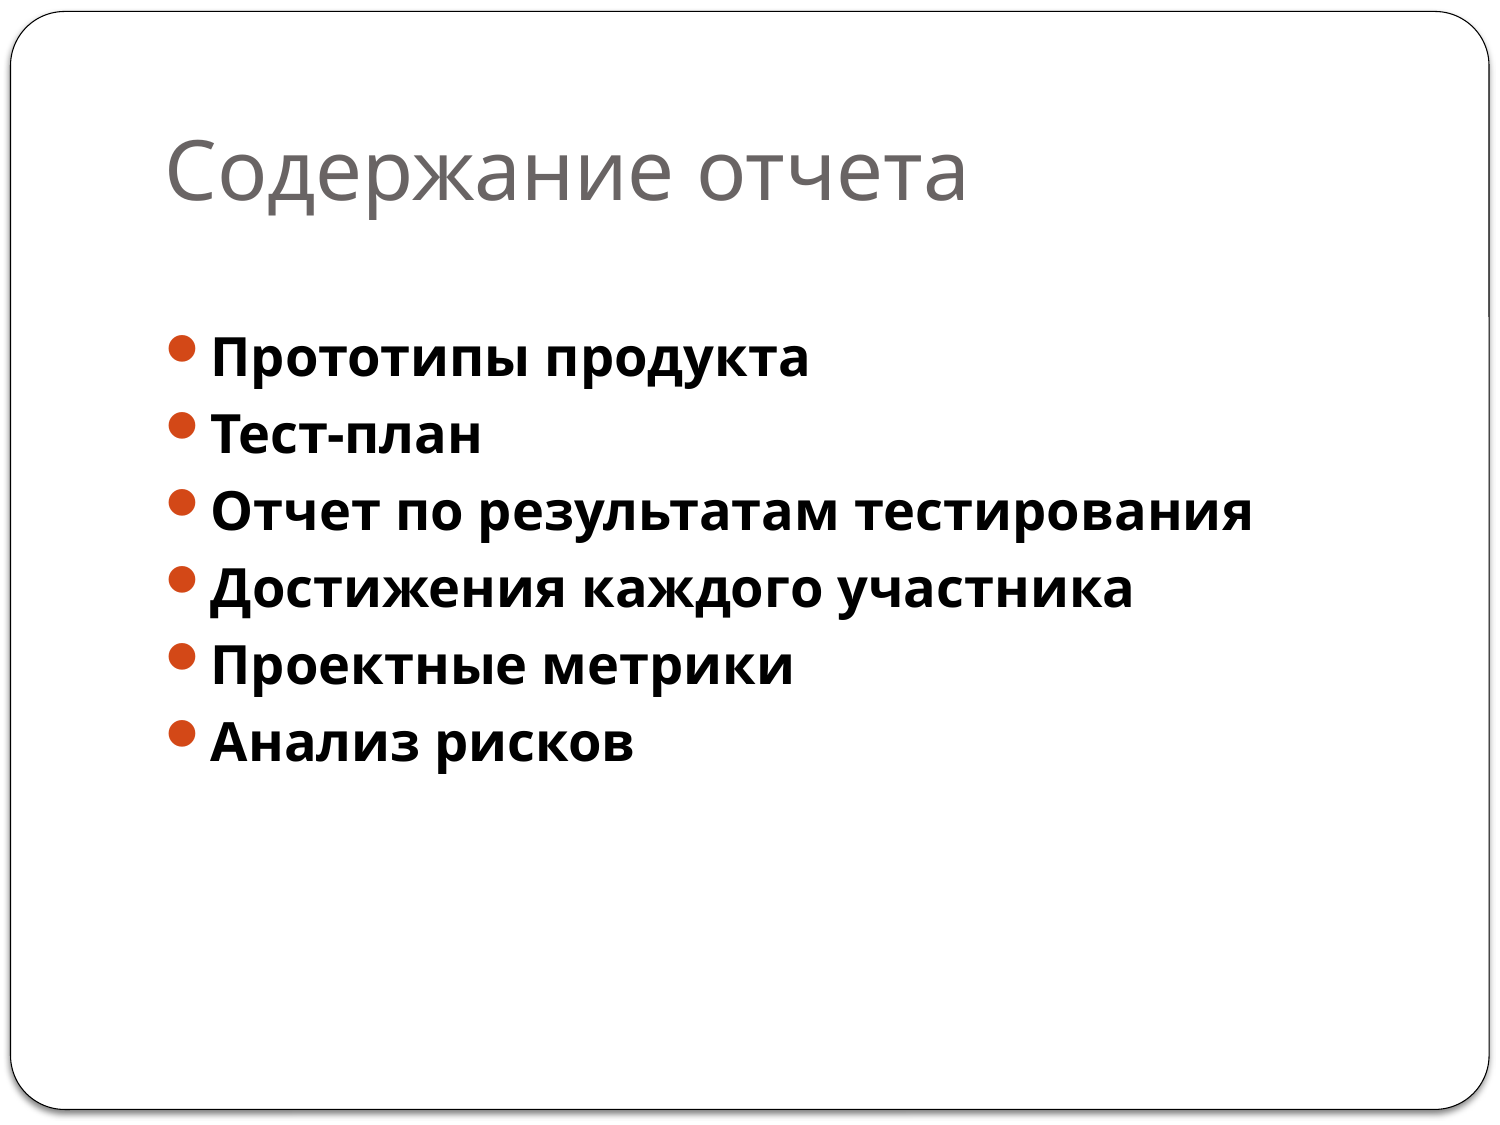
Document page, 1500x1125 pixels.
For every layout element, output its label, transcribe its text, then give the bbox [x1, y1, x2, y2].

list Прототипы продукта Тест-план Отчет по результатам тестирования Достижения каждого участника Проектные метрики Анализ рисков [150, 237, 1425, 988]
title Содержание отчета [150, 45, 1425, 233]
